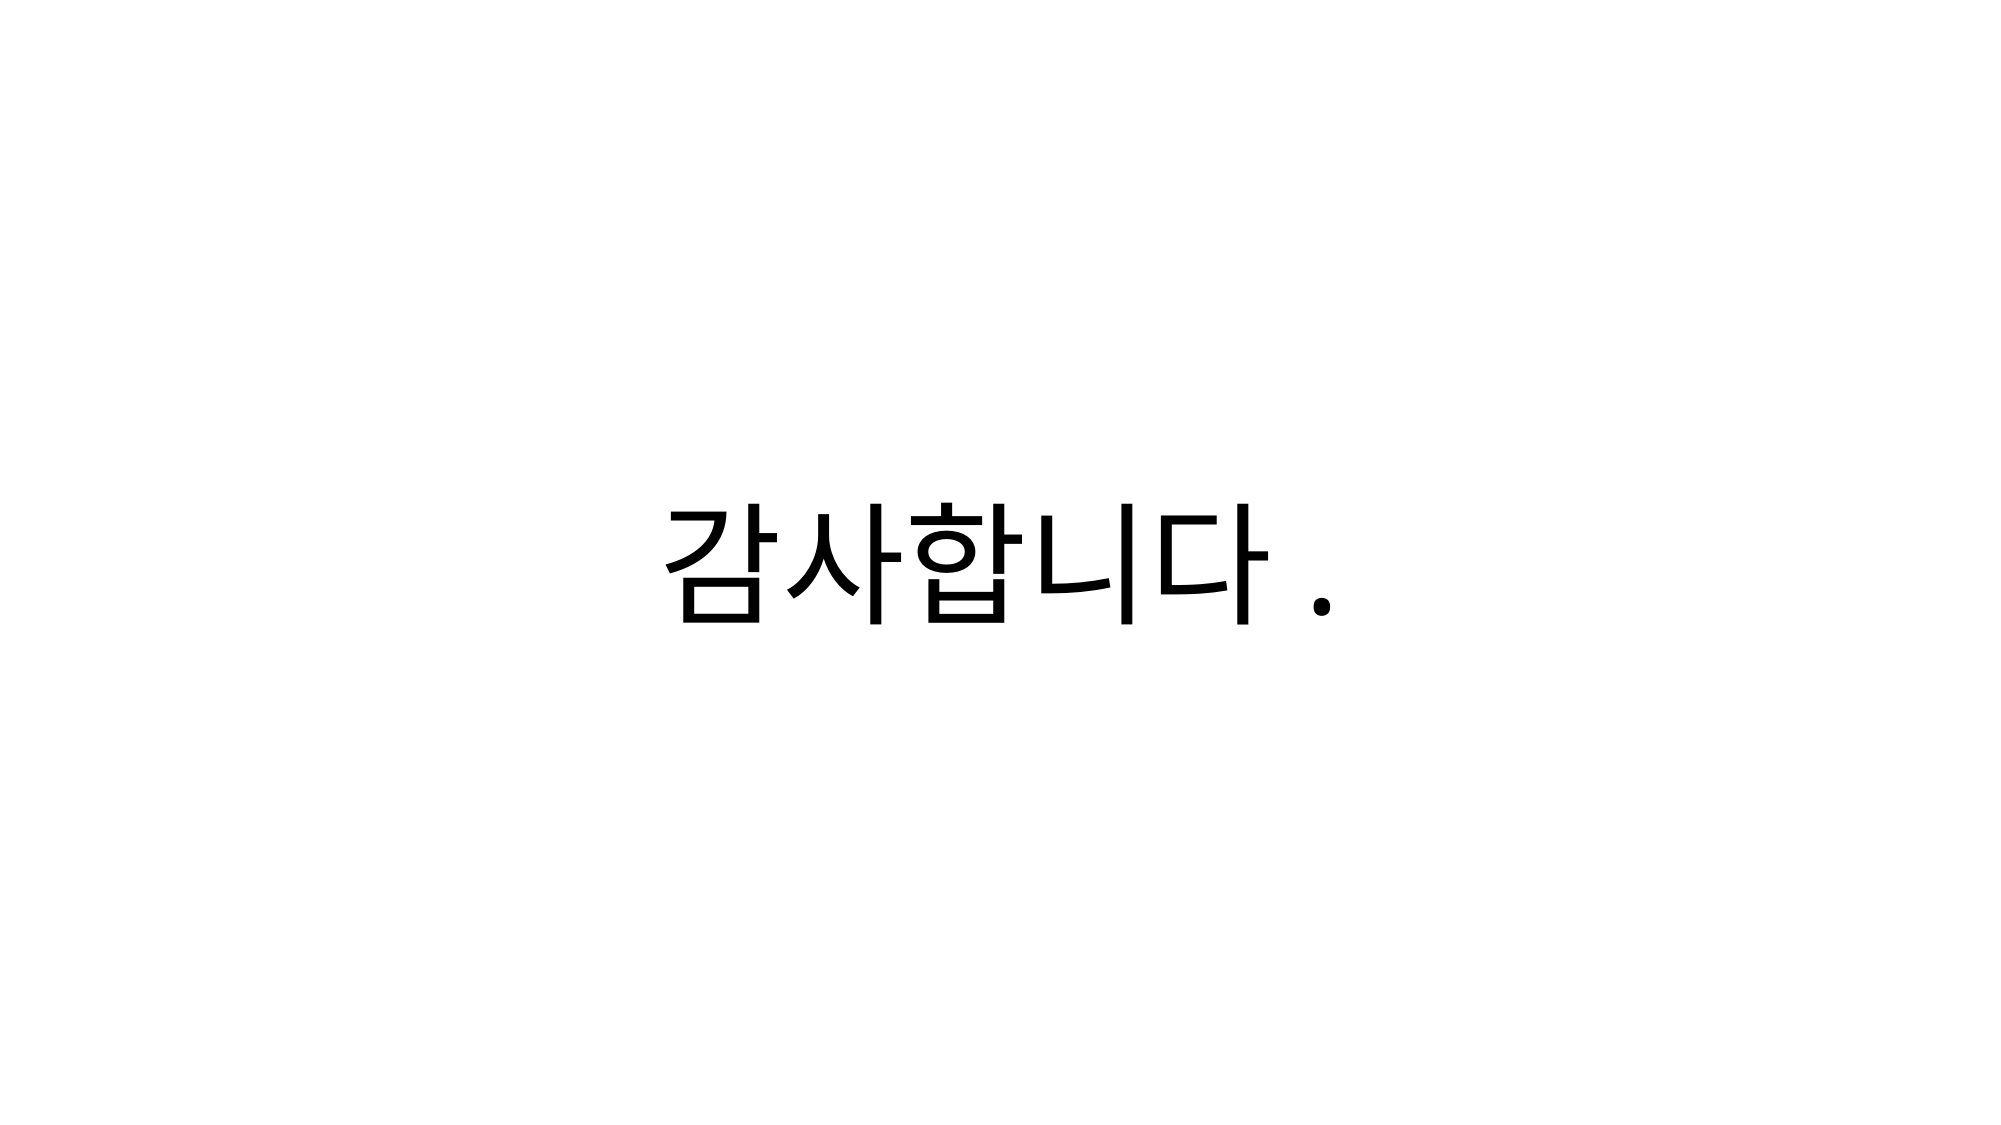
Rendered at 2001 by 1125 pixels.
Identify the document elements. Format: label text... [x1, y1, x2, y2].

text_box 감사합니다. [644, 474, 1355, 649]
